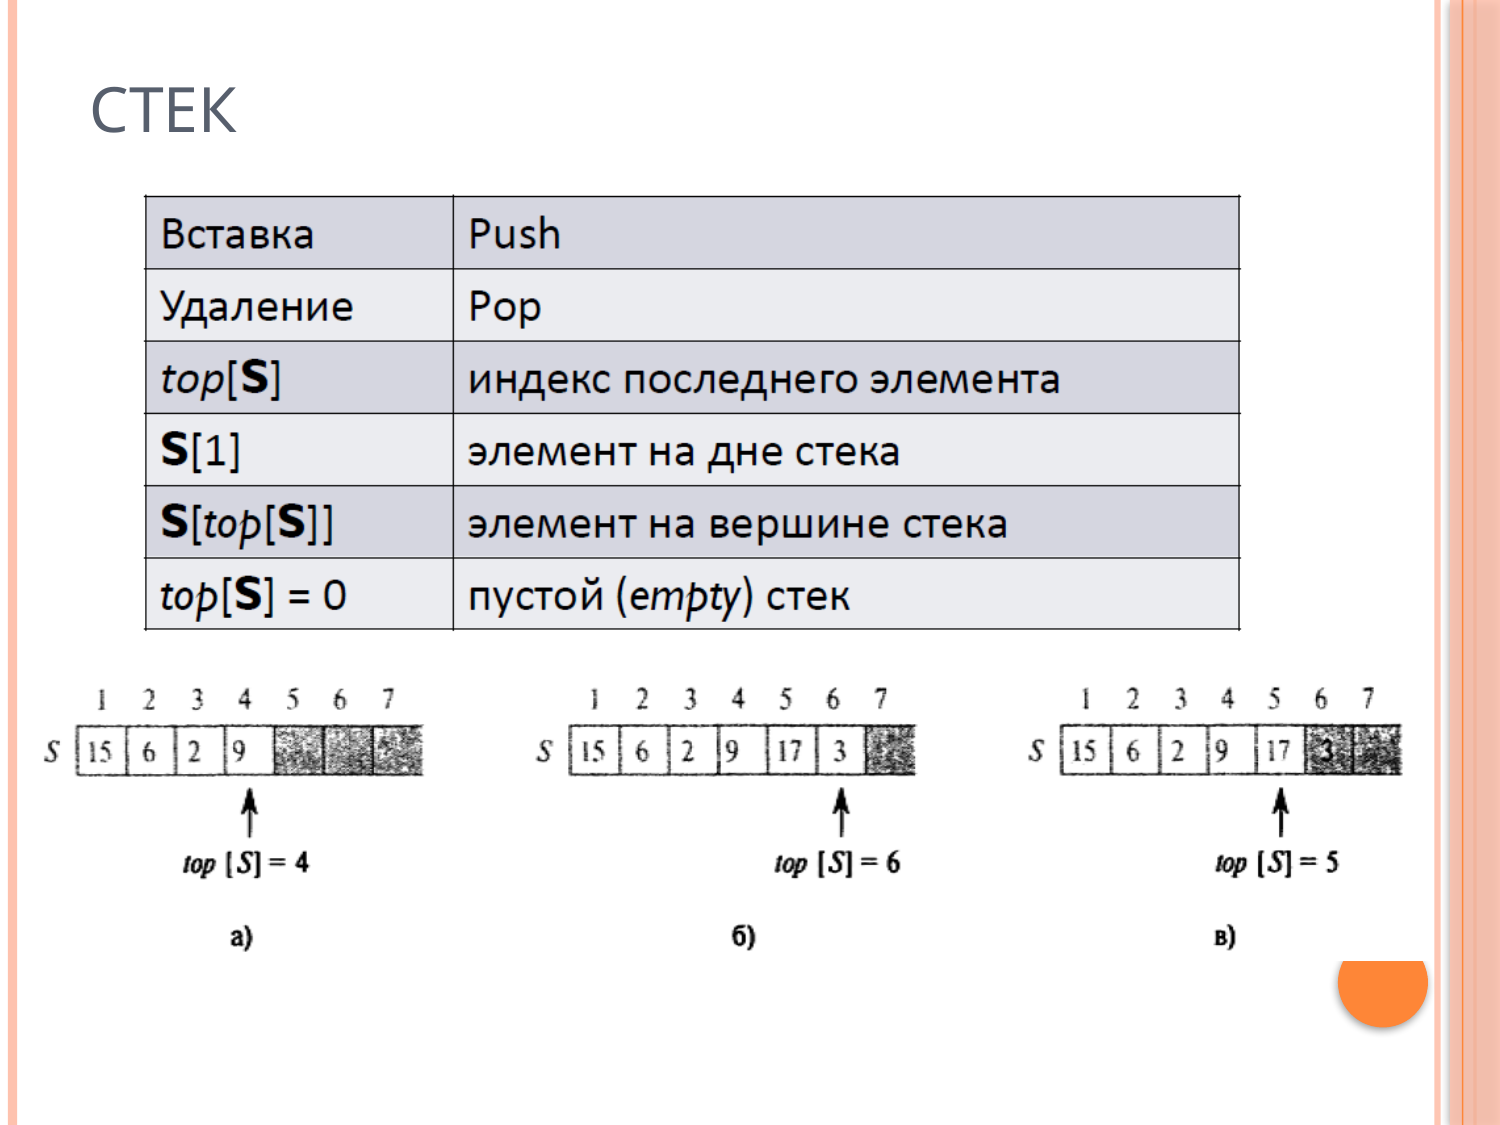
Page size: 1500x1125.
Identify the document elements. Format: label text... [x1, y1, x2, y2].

title Стек [75, 45, 1300, 153]
picture [34, 175, 1433, 962]
